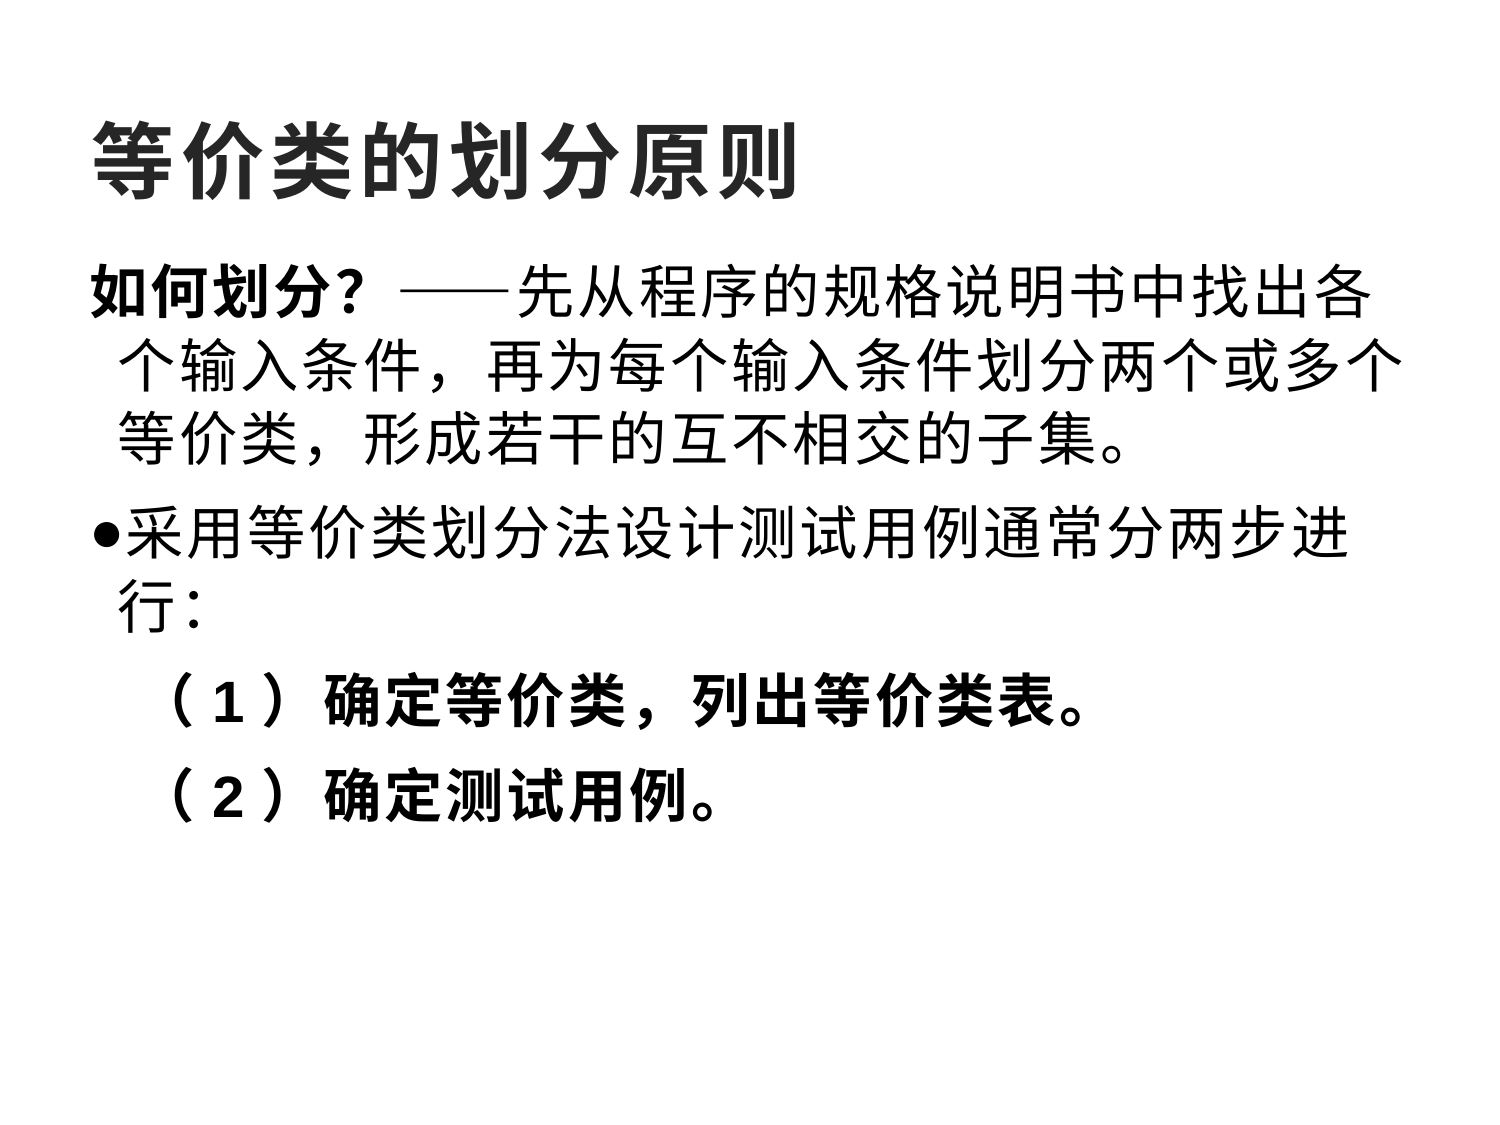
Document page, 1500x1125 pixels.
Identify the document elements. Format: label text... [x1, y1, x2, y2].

list 如何划分？——先从程序的规格说明书中找出各个输入条件，再为每个输入条件划分两个或多个等价类，形成若干的互不相交的子集。 采用等价类划分法设计测试用例通常分两步进行： （1）确定等价类，列出等价类表。 （2）确定测试用例。 [74, 244, 1425, 1026]
title 等价类的划分原则 [76, 101, 1427, 218]
